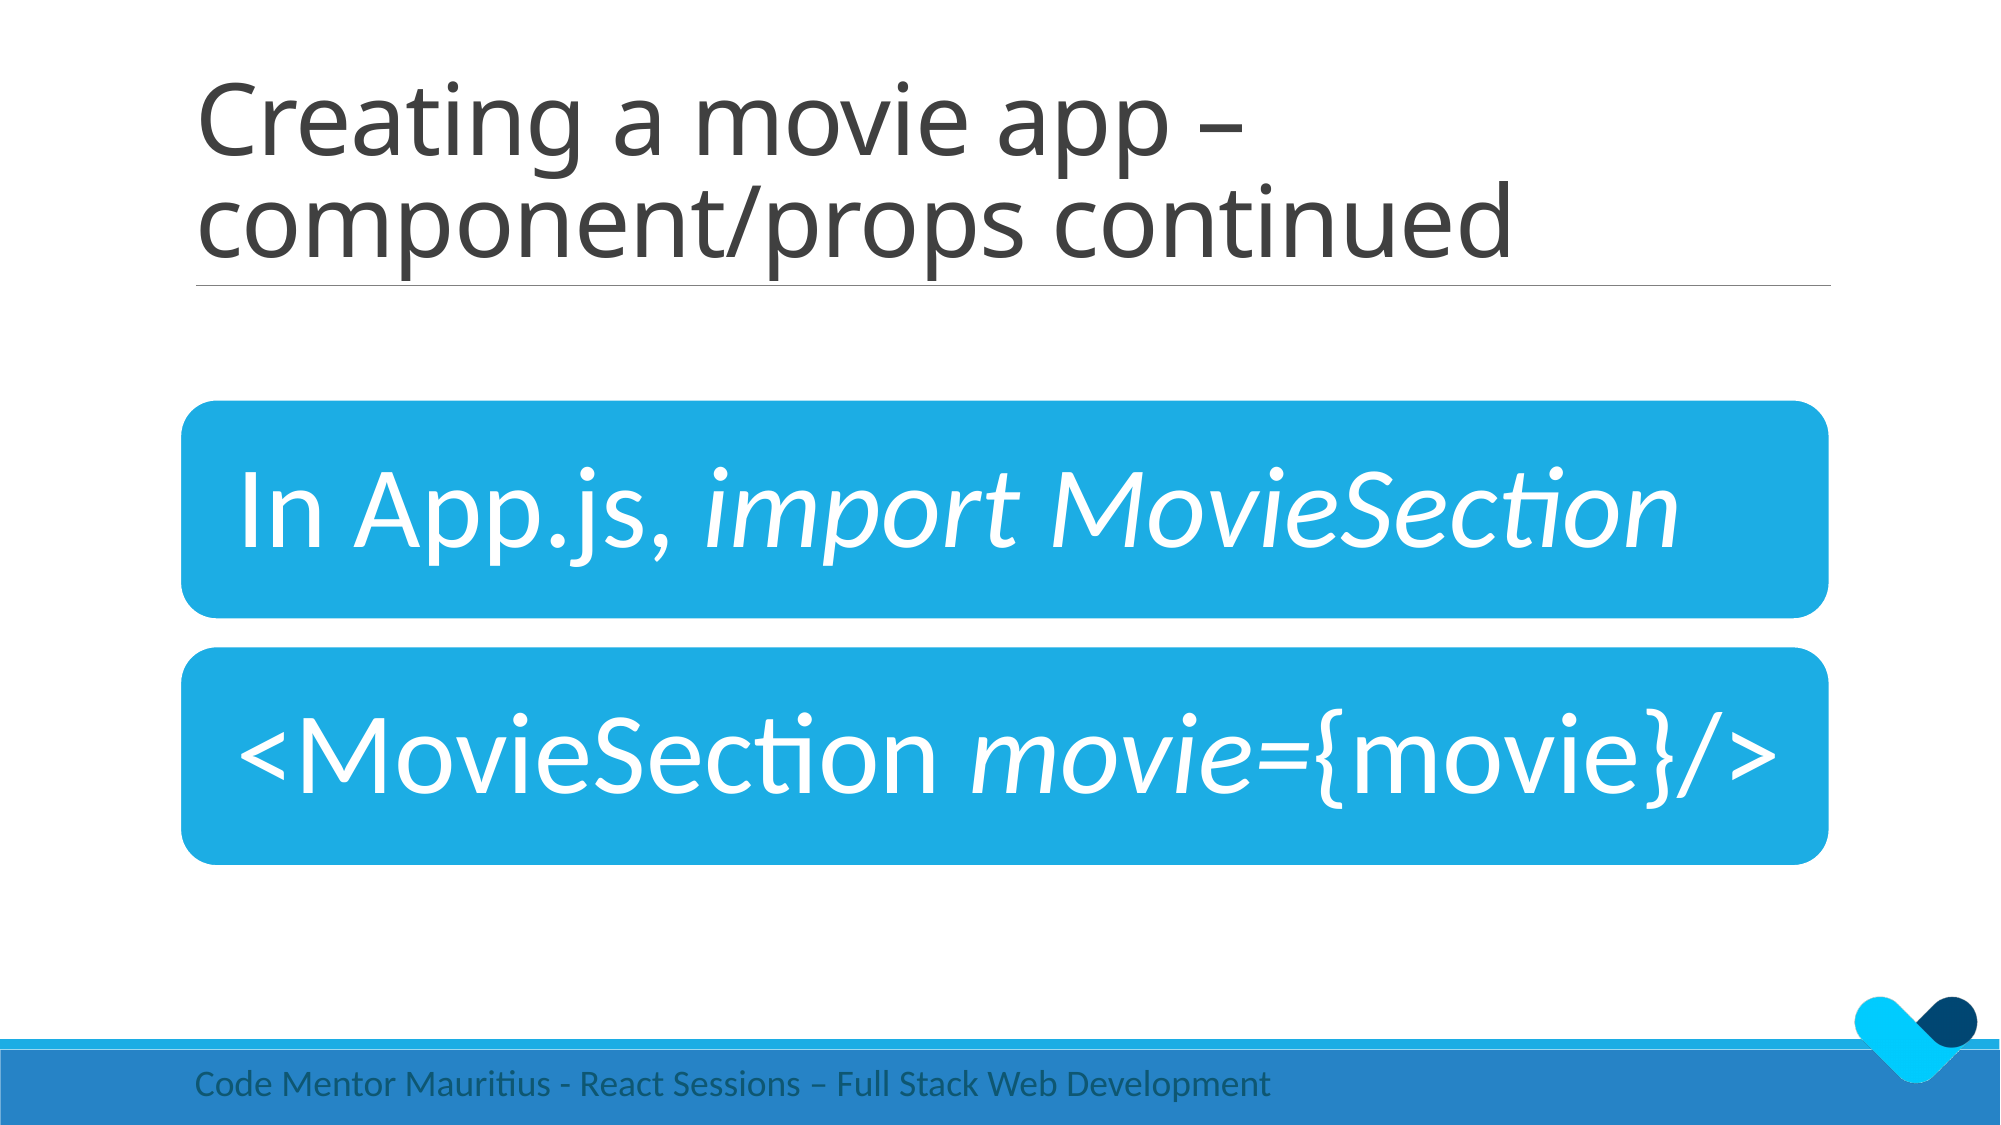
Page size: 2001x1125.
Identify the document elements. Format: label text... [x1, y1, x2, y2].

text_box Code Mentor Mauritius - React Sessions – Full Stack Web Development [180, 1051, 1348, 1112]
picture [1794, 917, 2000, 1125]
title Creating a movie app – component/props continued [180, 47, 1830, 285]
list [179, 302, 1831, 964]
